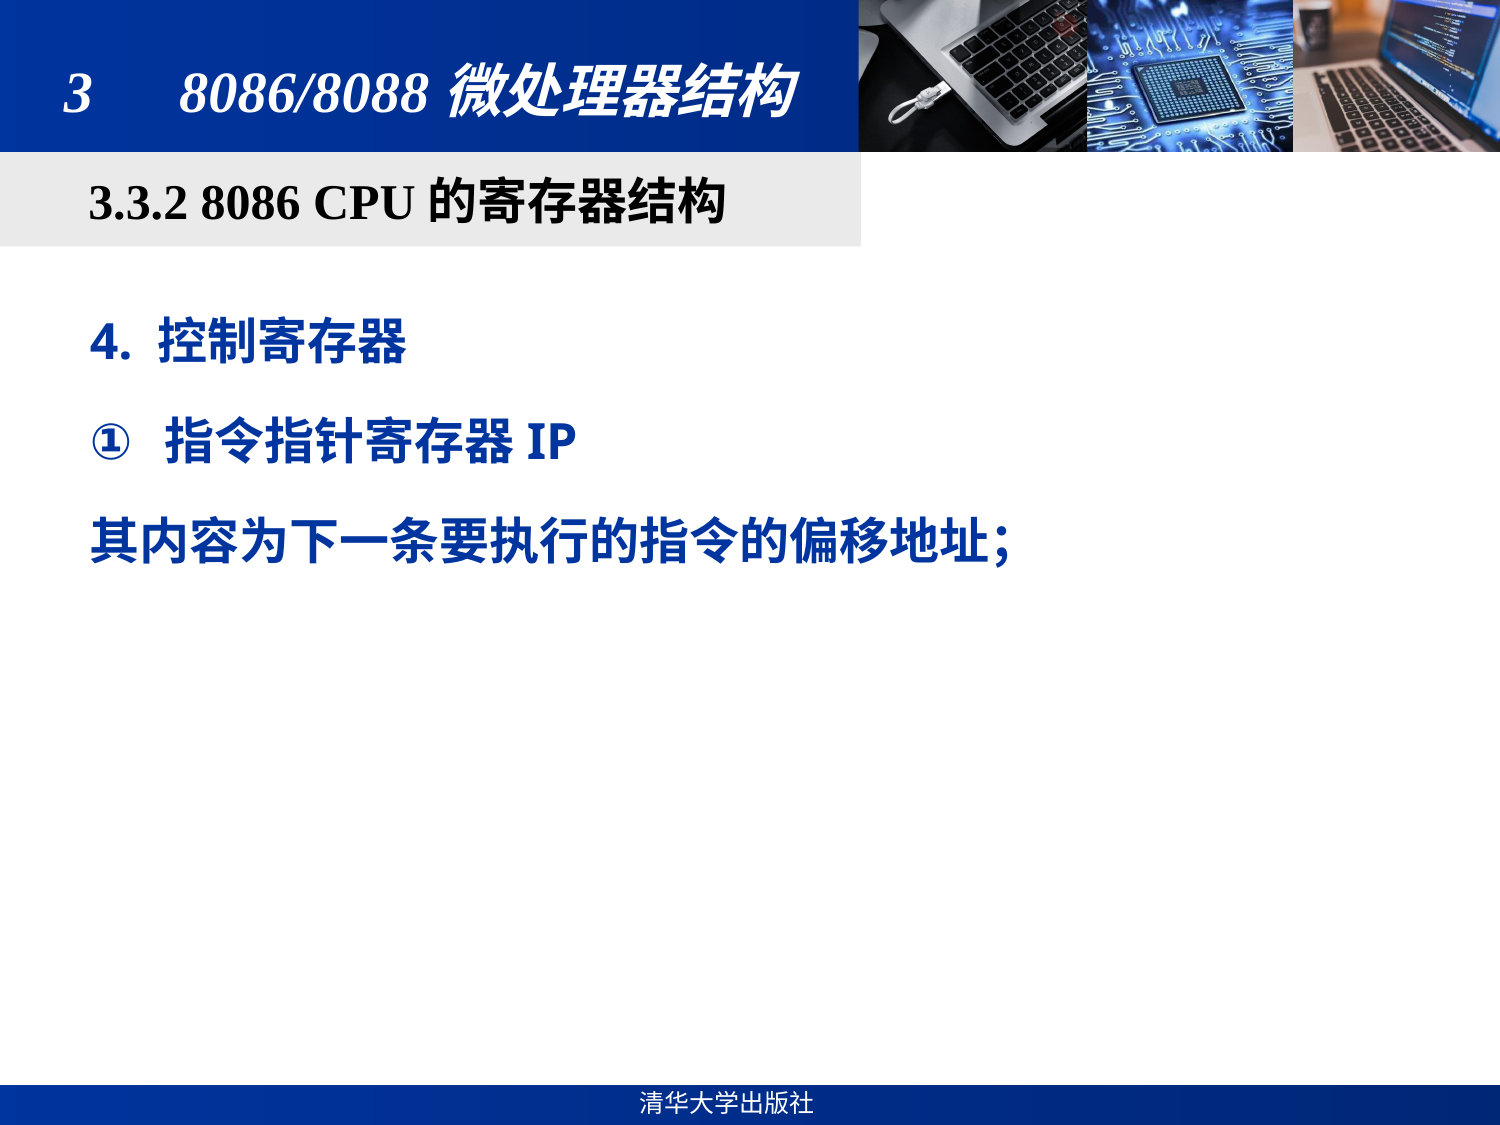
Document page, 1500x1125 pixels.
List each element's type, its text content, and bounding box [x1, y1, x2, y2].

title 3 8086/8088微处理器结构 [48, 47, 1062, 140]
picture [858, 0, 1500, 152]
list 3.3.2 8086 CPU的寄存器结构 [73, 162, 1031, 258]
list 4. 控制寄存器 指令指针寄存器IP 其内容为下一条要执行的指令的偏移地址； [75, 272, 1425, 598]
